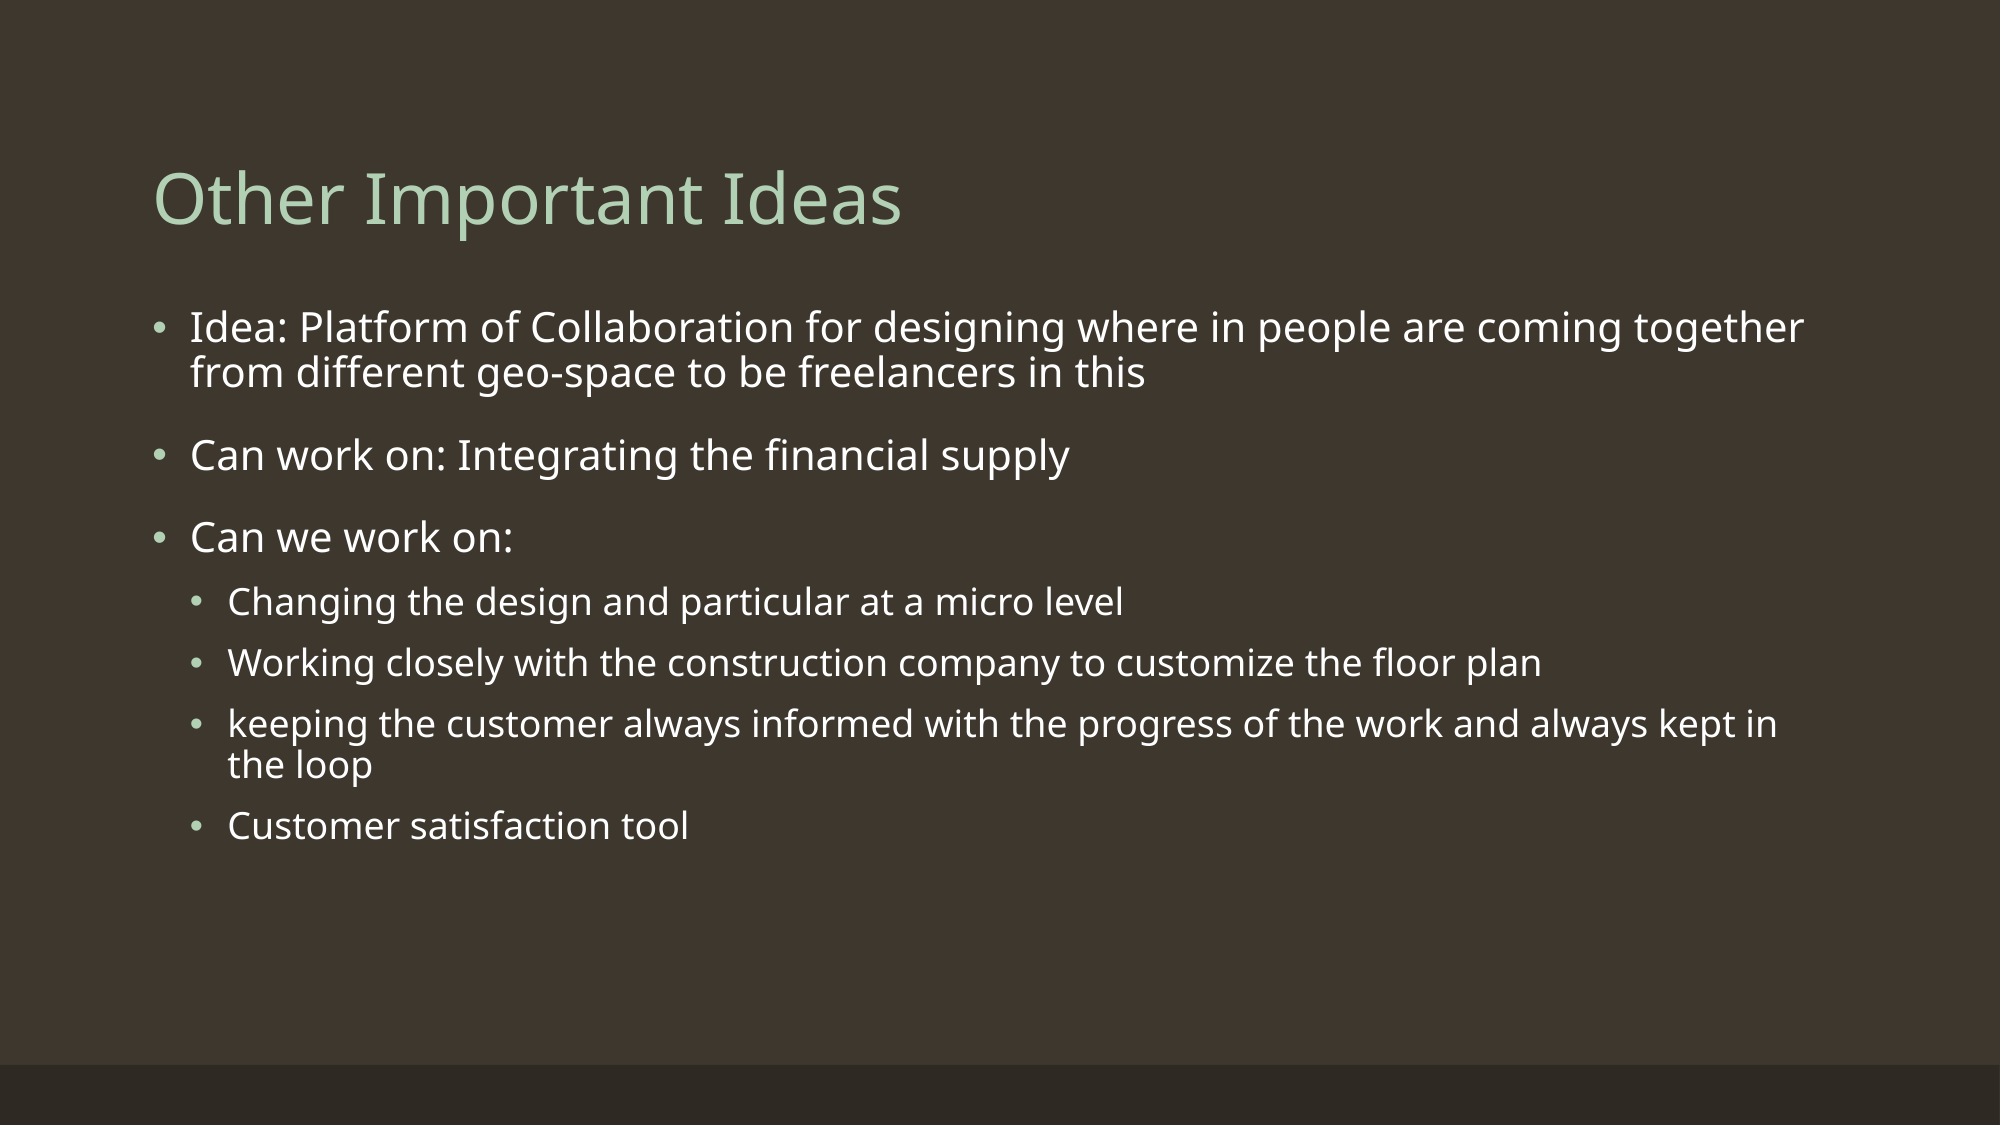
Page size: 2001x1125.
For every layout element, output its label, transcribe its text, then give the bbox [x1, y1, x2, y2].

title Other Important Ideas [137, 59, 1863, 248]
list Idea: Platform of Collaboration for designing where in people are coming together from different geo-space to be freelancers in this Can work on: Integrating the financial supply Can we work on: Changing the design and particular at a micro level Working closely with the construction company to customize the floor plan keeping the customer always informed with the progress of the work and always kept in the loop Customer satisfaction tool [137, 299, 1863, 1014]
